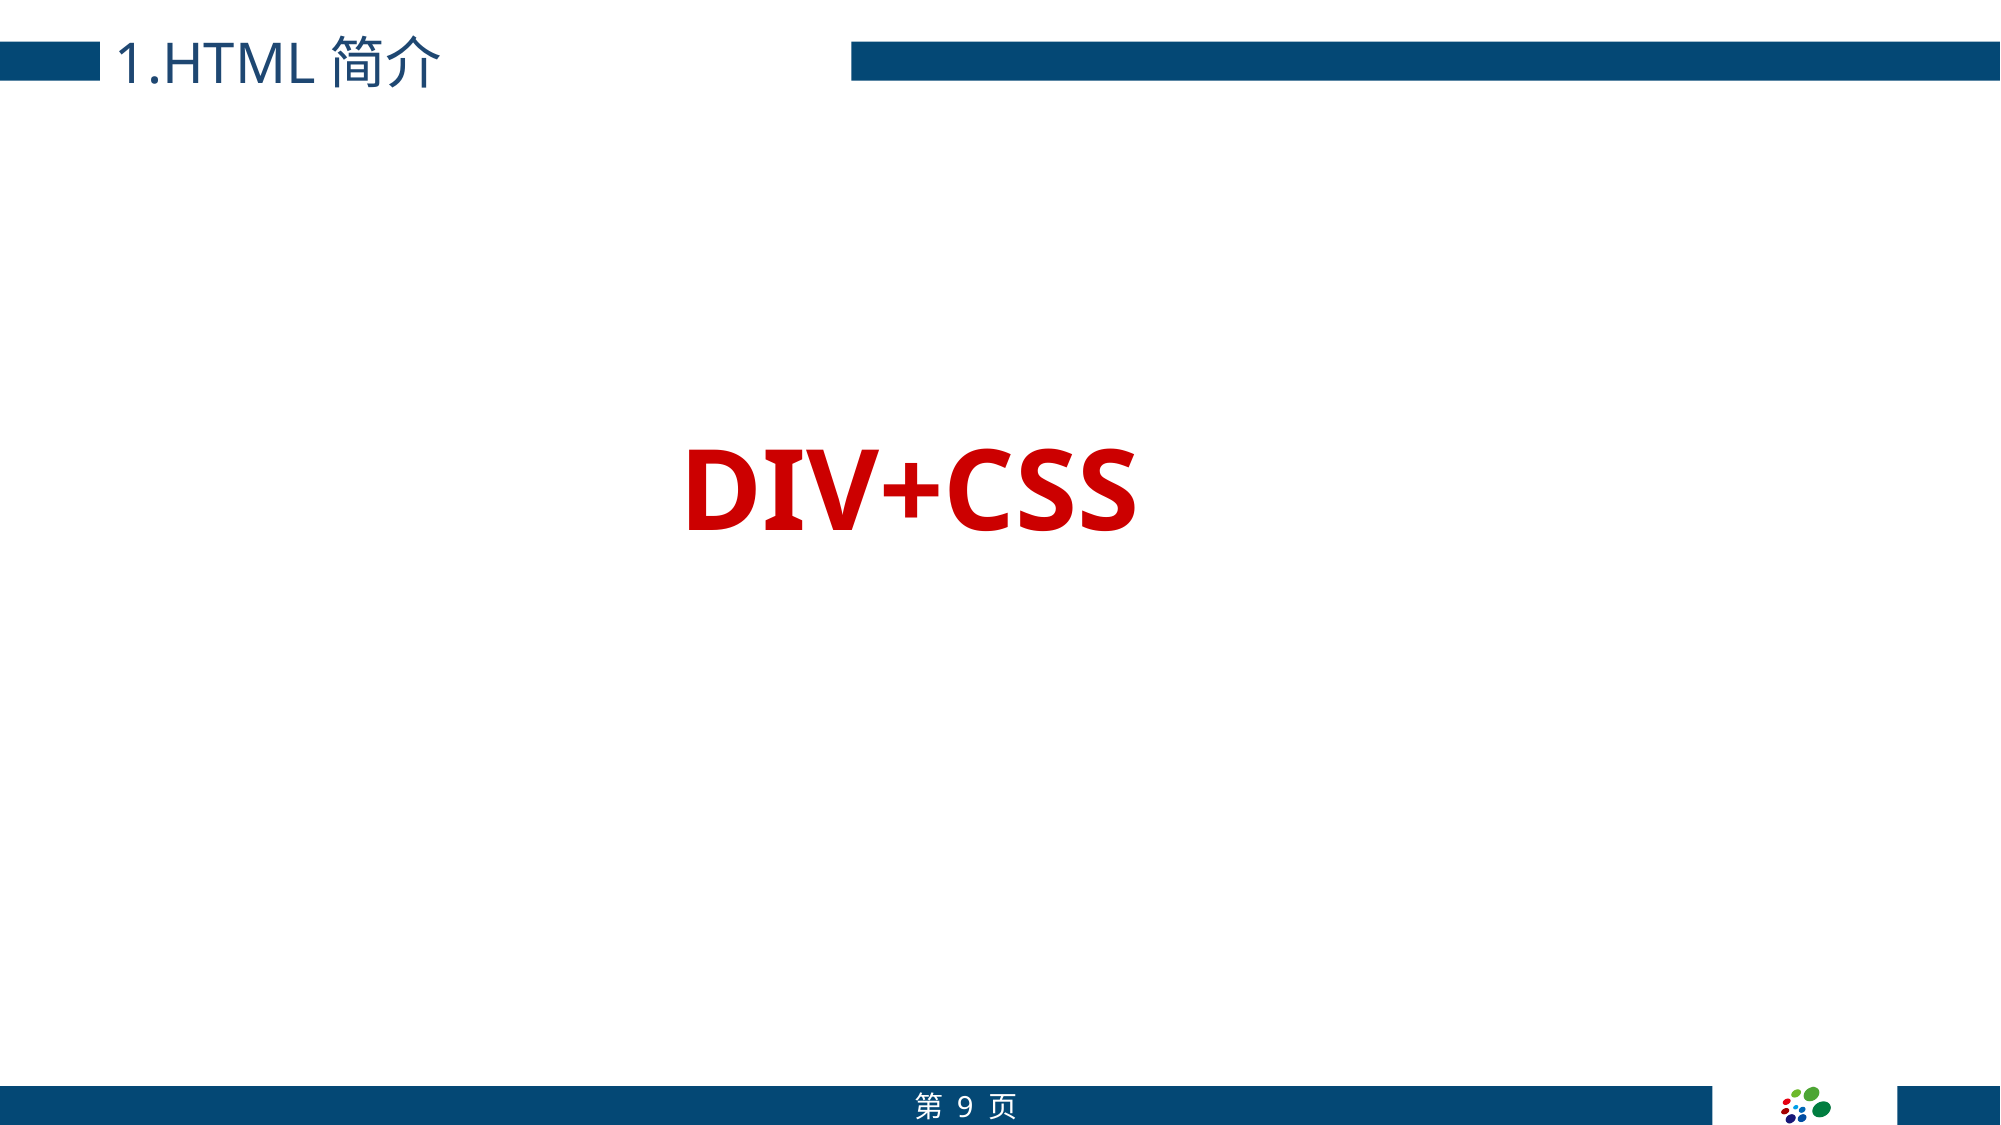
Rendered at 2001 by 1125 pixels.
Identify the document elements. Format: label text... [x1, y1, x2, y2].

picture [1774, 1086, 1836, 1125]
text_box DIV+CSS [664, 410, 1155, 561]
list 1.HTML简介 [99, 19, 852, 103]
